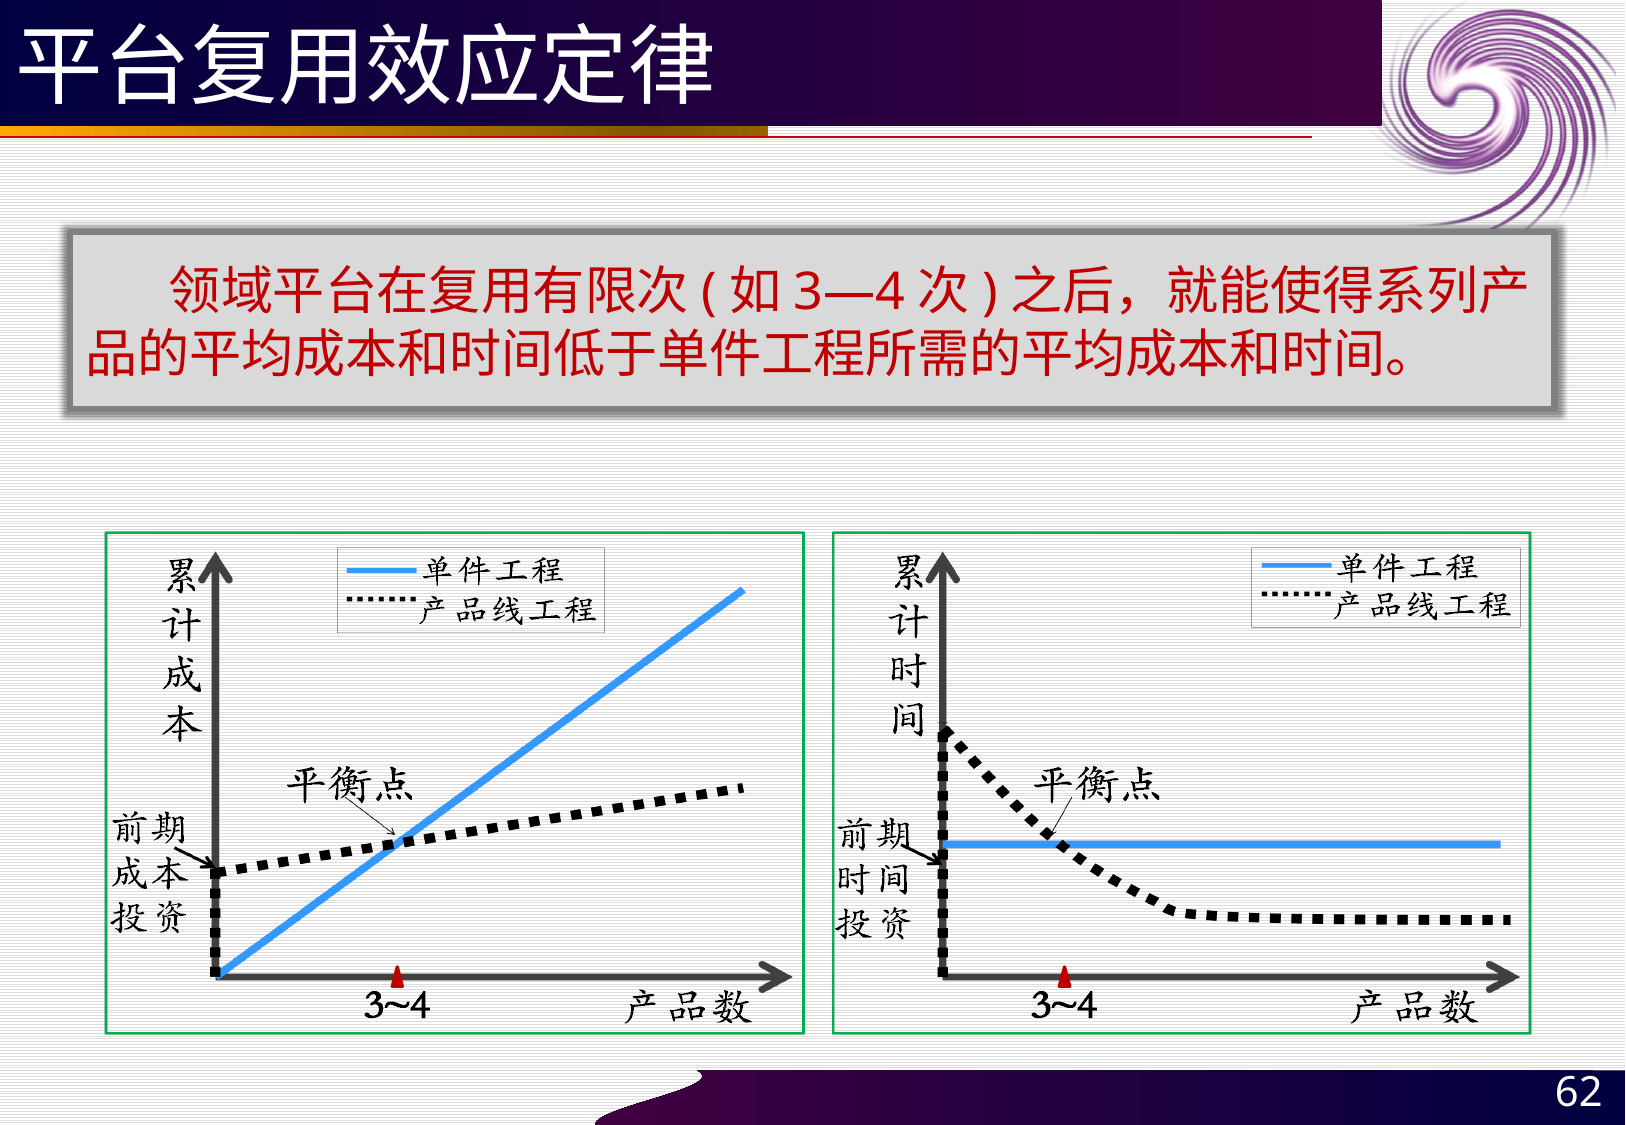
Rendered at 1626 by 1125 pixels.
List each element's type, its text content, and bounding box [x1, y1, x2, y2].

picture [82, 518, 1555, 1036]
title 平台复用效应定律 [0, 0, 1382, 126]
picture [1362, 0, 1616, 244]
slide_number 62 [1474, 1069, 1619, 1125]
text_box 领域平台在复用有限次(如3—4次)之后，就能使得系列产品的平均成本和时间低于单件工程所需的平均成本和时间。 [69, 231, 1555, 410]
